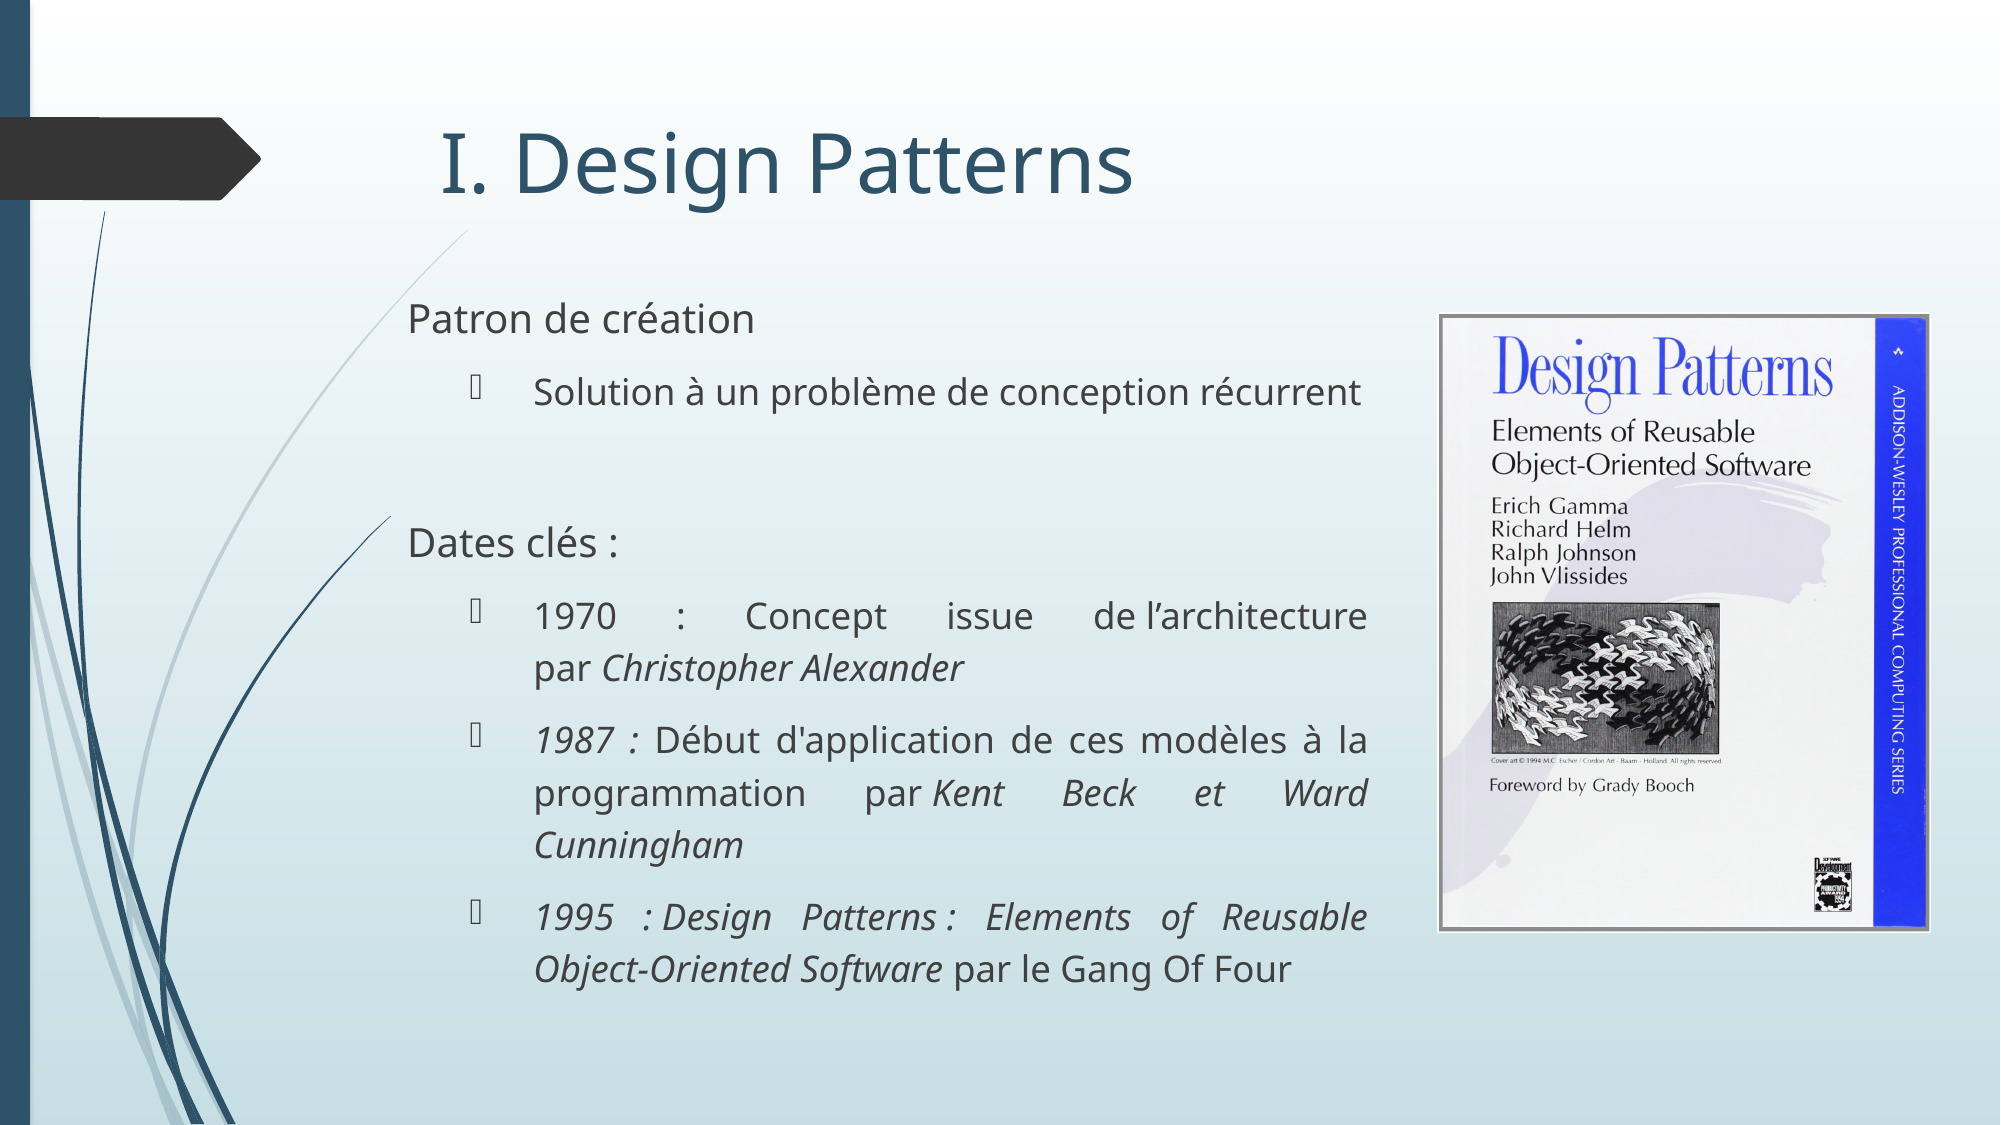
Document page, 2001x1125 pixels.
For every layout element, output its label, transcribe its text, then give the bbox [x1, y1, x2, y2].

title I. Design Patterns [425, 102, 1888, 313]
picture [1437, 312, 1931, 933]
list Patron de création Solution à un problème de conception récurrent Dates clés : 1970 : Concept issue de l’architecture par Christopher Alexander 1987 : Début d'application de ces modèles à la programmation par Kent Beck et Ward Cunningham 1995 : Design Patterns : Elements of Reusable Object-Oriented Software par le Gang Of Four [392, 276, 1384, 1006]
